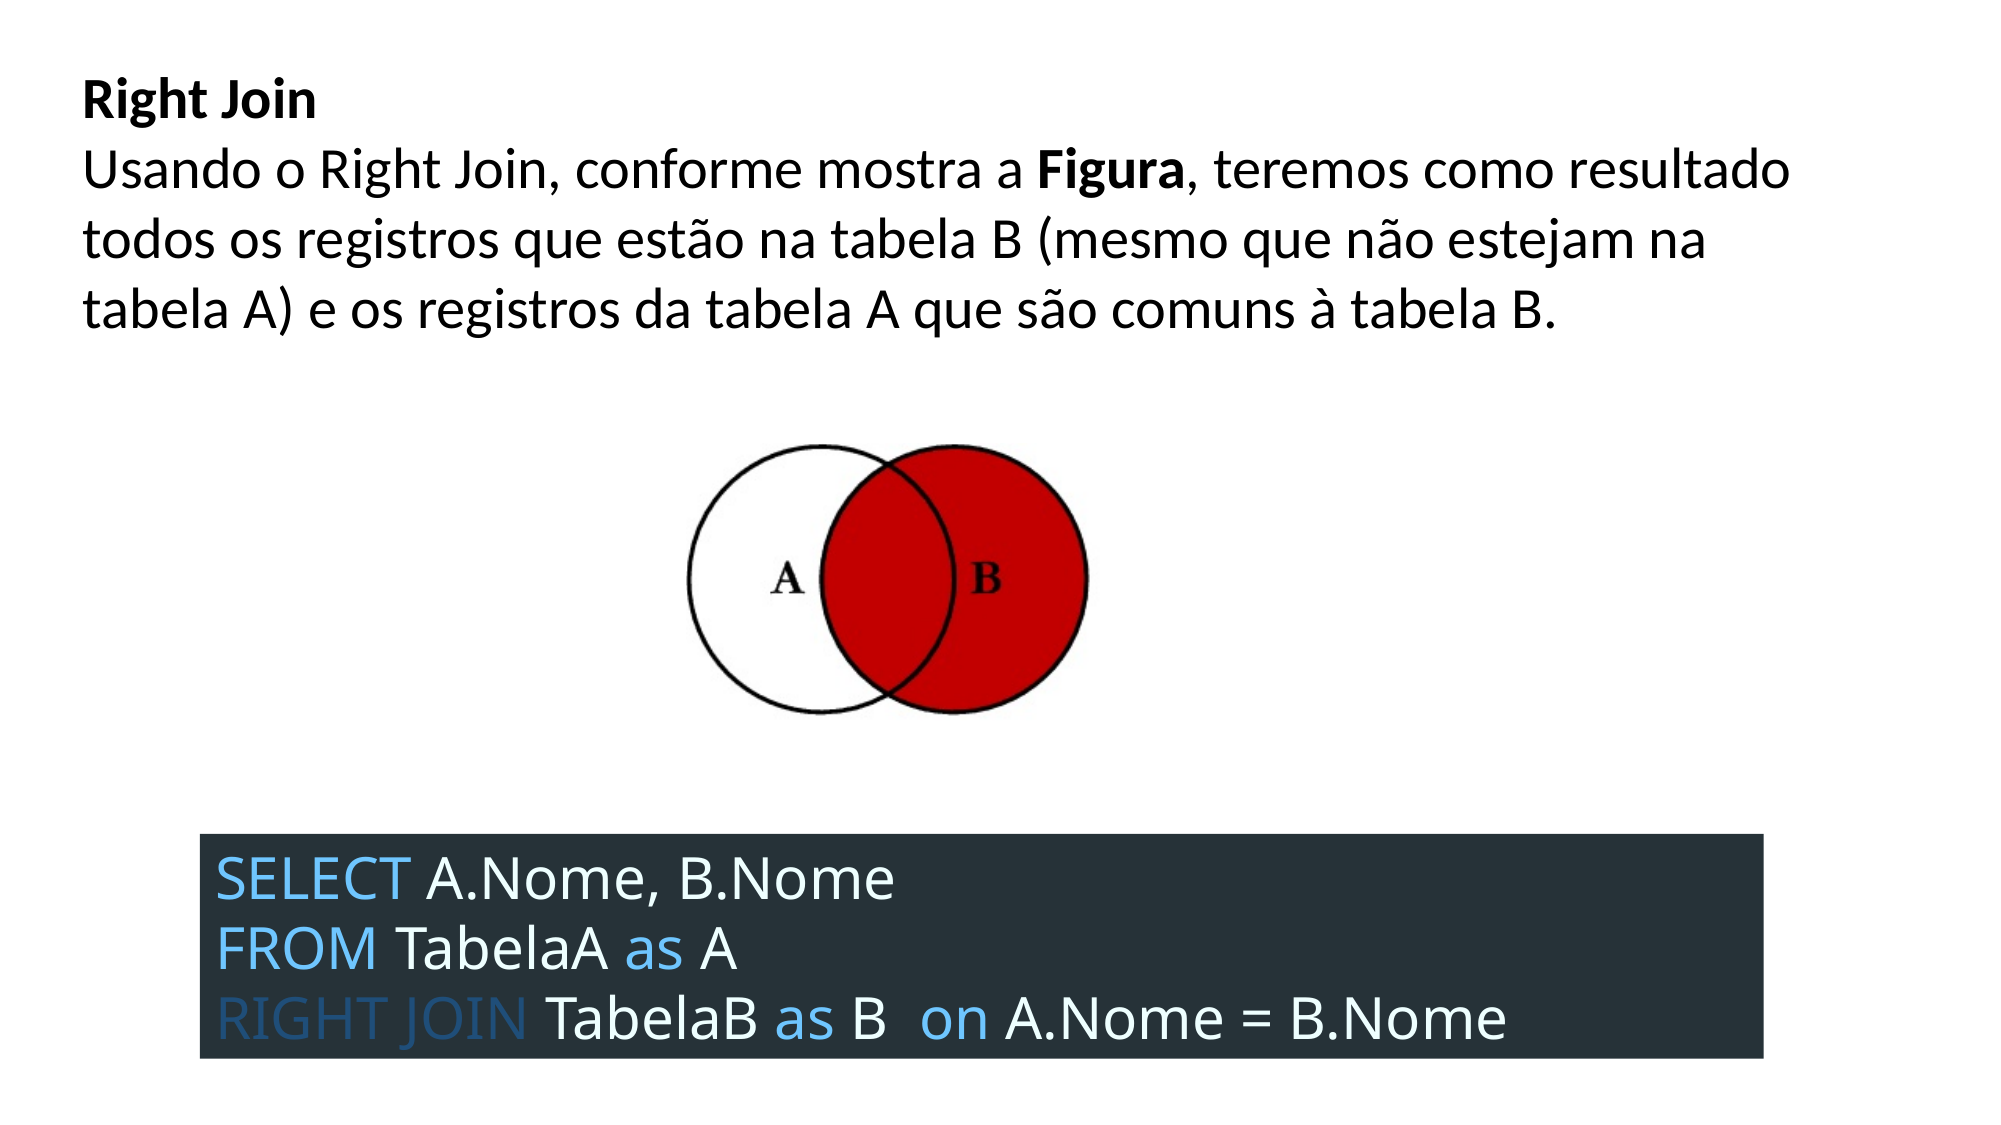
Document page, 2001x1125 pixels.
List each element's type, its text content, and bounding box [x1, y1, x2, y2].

text_box Right Join Usando o Right Join, conforme mostra a Figura, teremos como resultado todos os registros que estão na tabela B (mesmo que não estejam na tabela A) e os registros da tabela A que são comuns à tabela B. [68, 52, 1869, 348]
text_box SELECT A.Nome, B.Nome FROM TabelaA as A RIGHT JOIN TabelaB as B on A.Nome = B.Nome [199, 833, 1764, 1059]
picture [686, 443, 1104, 741]
